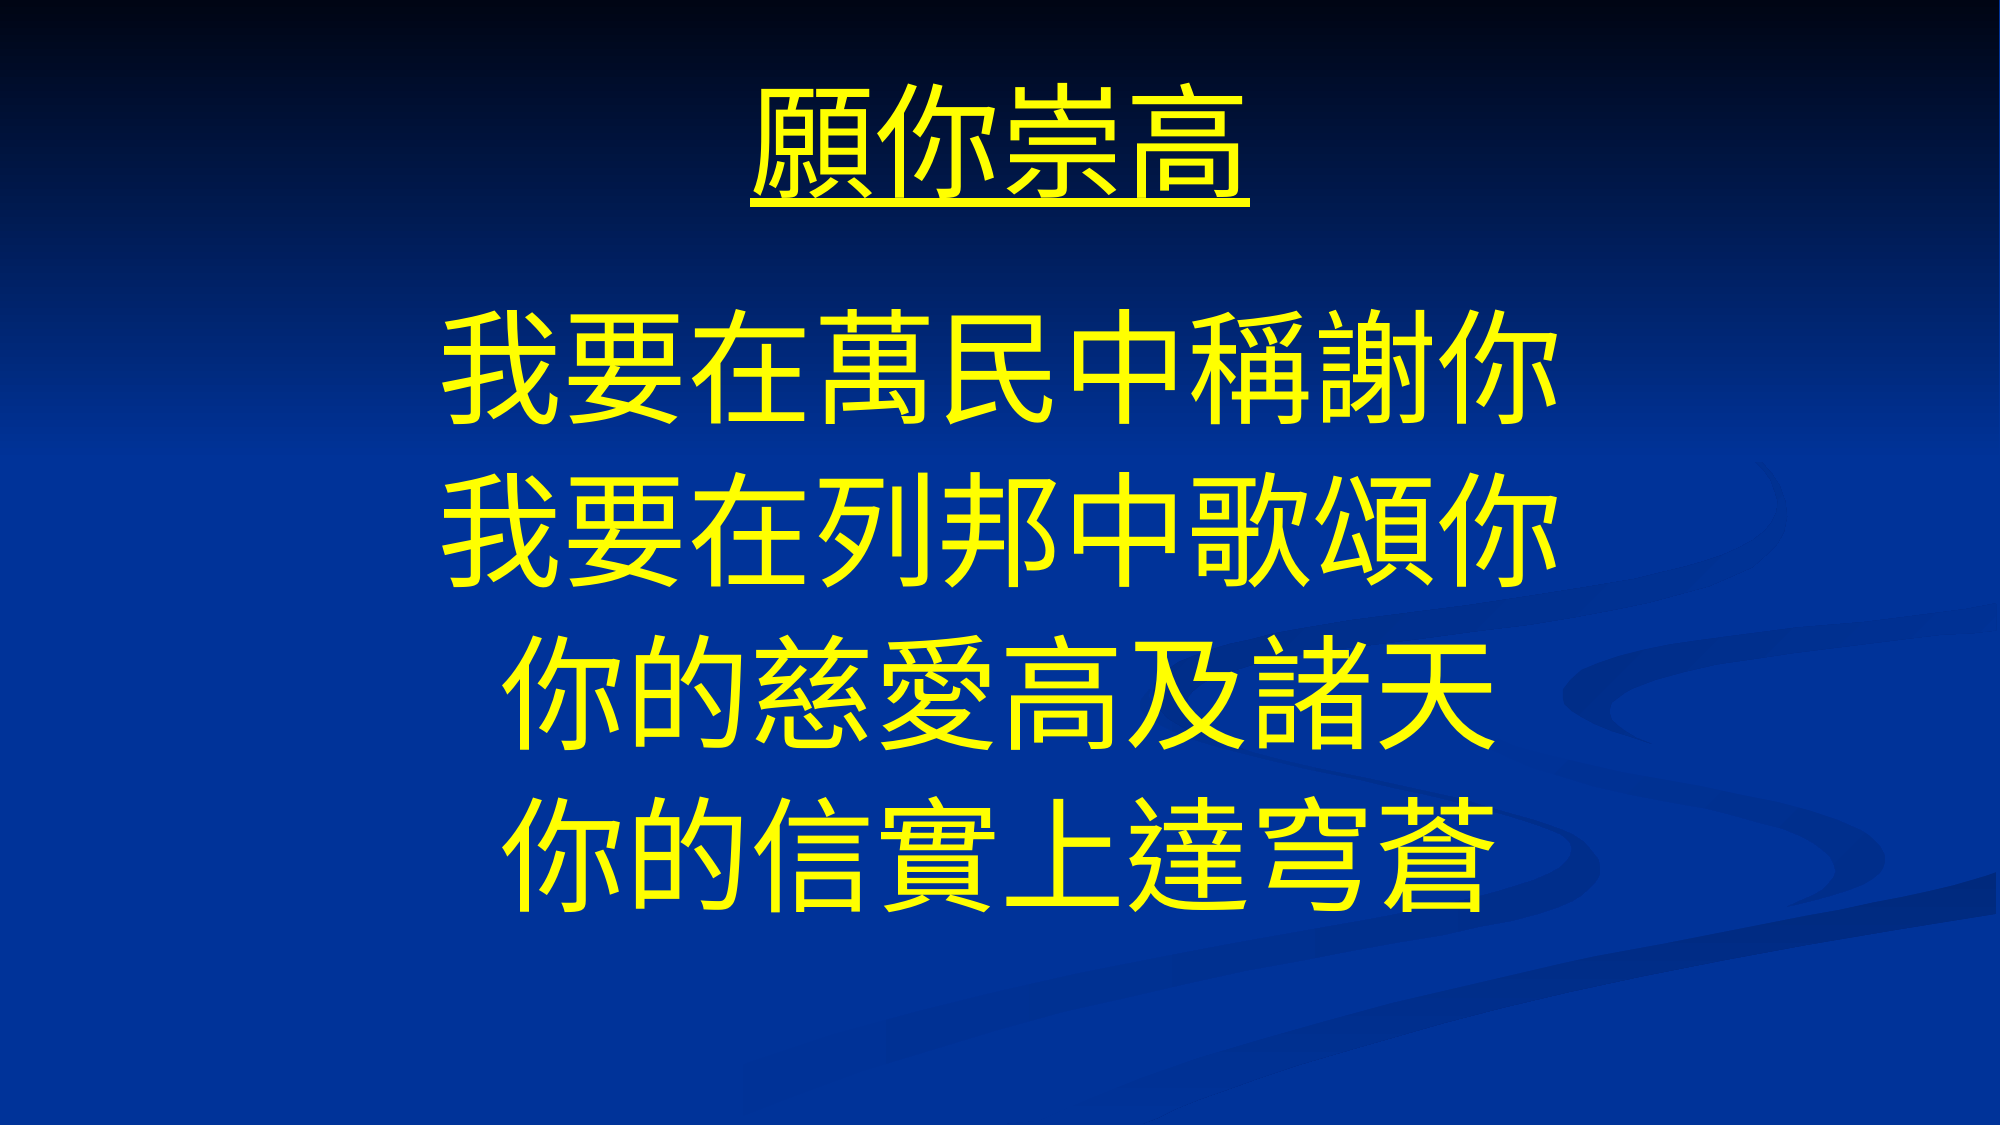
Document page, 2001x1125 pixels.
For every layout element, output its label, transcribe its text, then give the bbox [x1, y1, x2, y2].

list 我要在萬民中稱謝你 我要在列邦中歌頌你 你的慈愛高及諸天 你的信實上達穹蒼 [54, 282, 1945, 1025]
title 願你崇高 [99, 45, 1900, 233]
